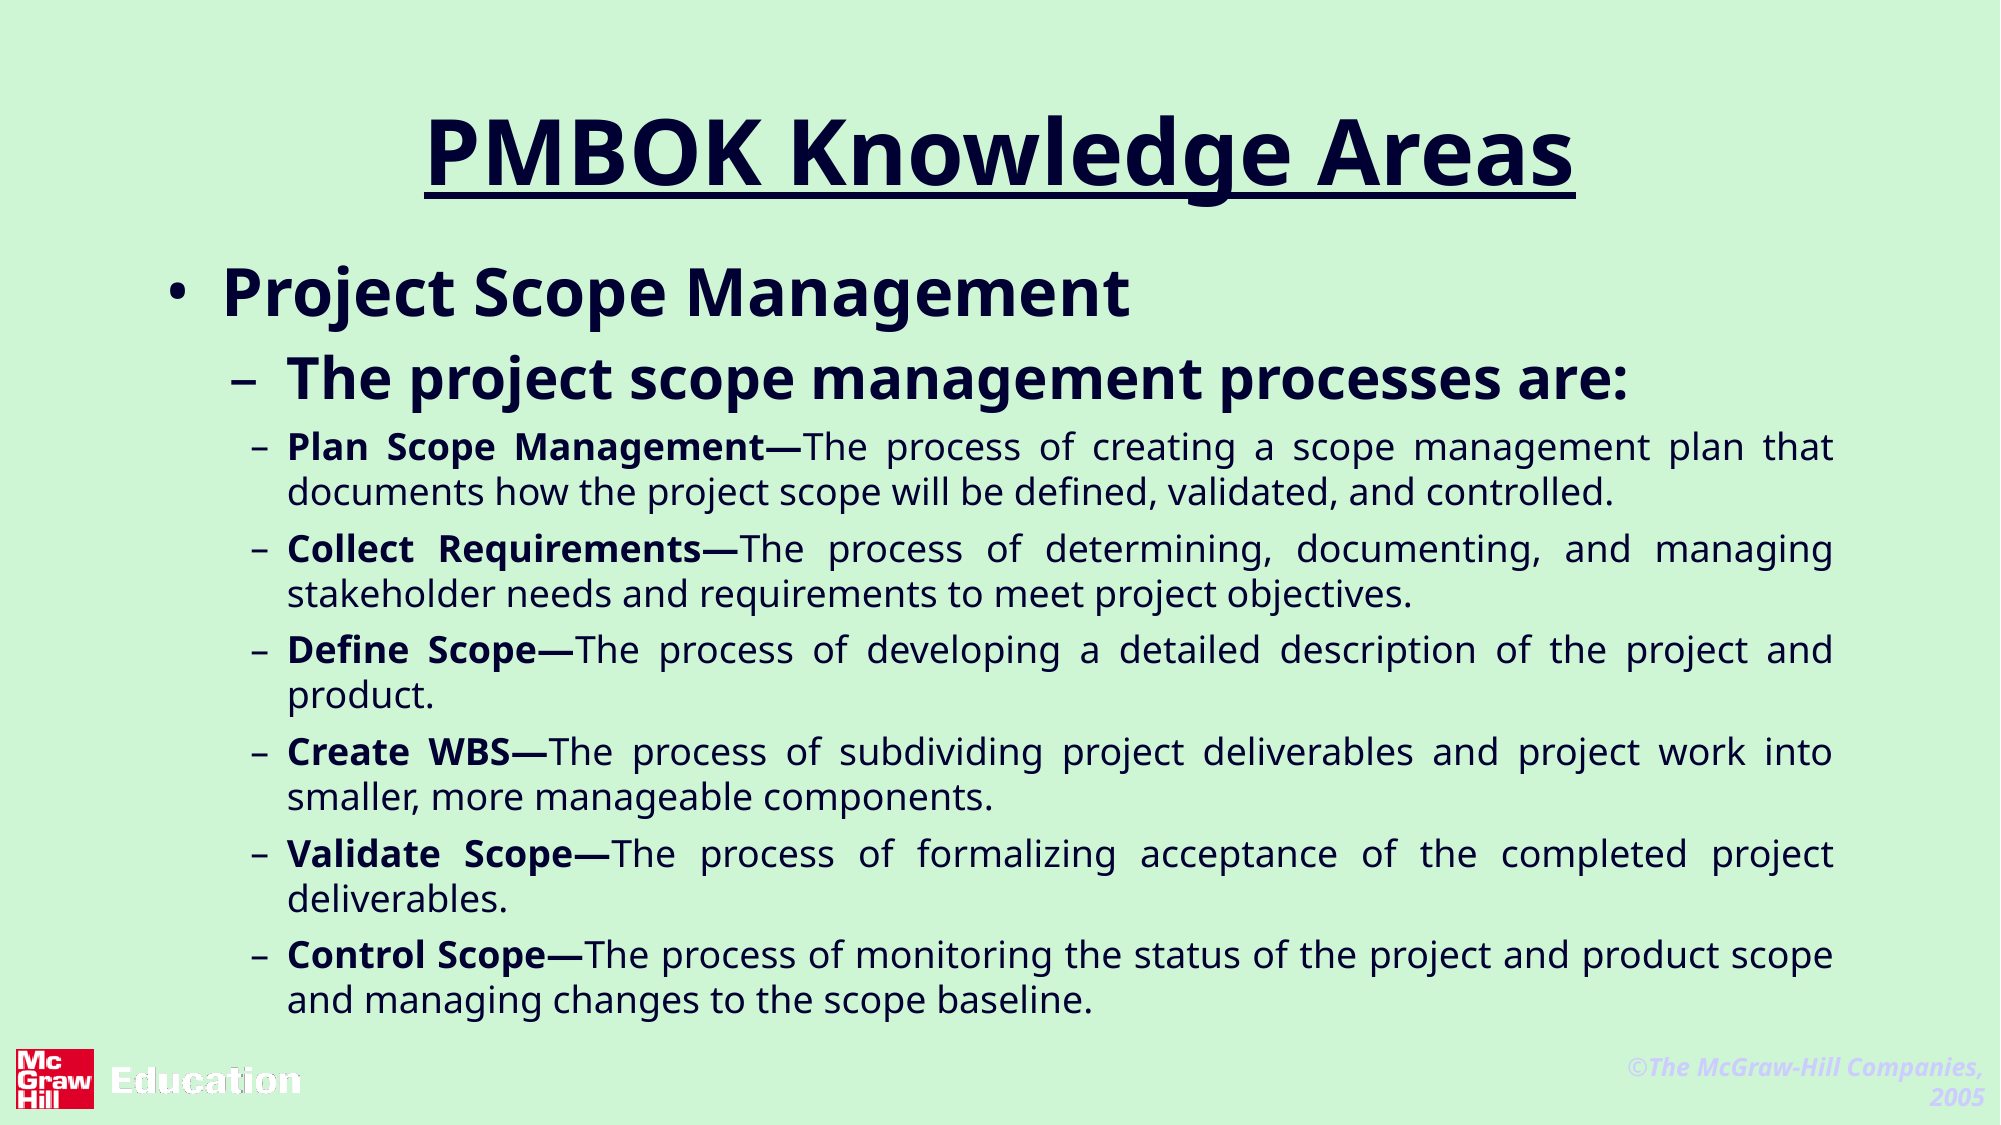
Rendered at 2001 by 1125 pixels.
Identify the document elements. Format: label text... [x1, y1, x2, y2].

title PMBOK Knowledge Areas [150, 54, 1850, 242]
list Project Scope Management The project scope management processes are: Plan Scope Management—The process of creating a scope management plan that documents how the project scope will be defined, validated, and controlled. Collect Requirements—The process of determining, documenting, and managing stakeholder needs and requirements to meet project objectives. Define Scope—The process of developing a detailed description of the project and product. Create WBS—The process of subdividing project deliverables and project work into smaller, more manageable components. Validate Scope—The process of formalizing acceptance of the completed project deliverables. Control Scope—The process of monitoring the status of the project and product scope and managing changes to the scope baseline. [150, 242, 1850, 1058]
picture [16, 1049, 300, 1109]
